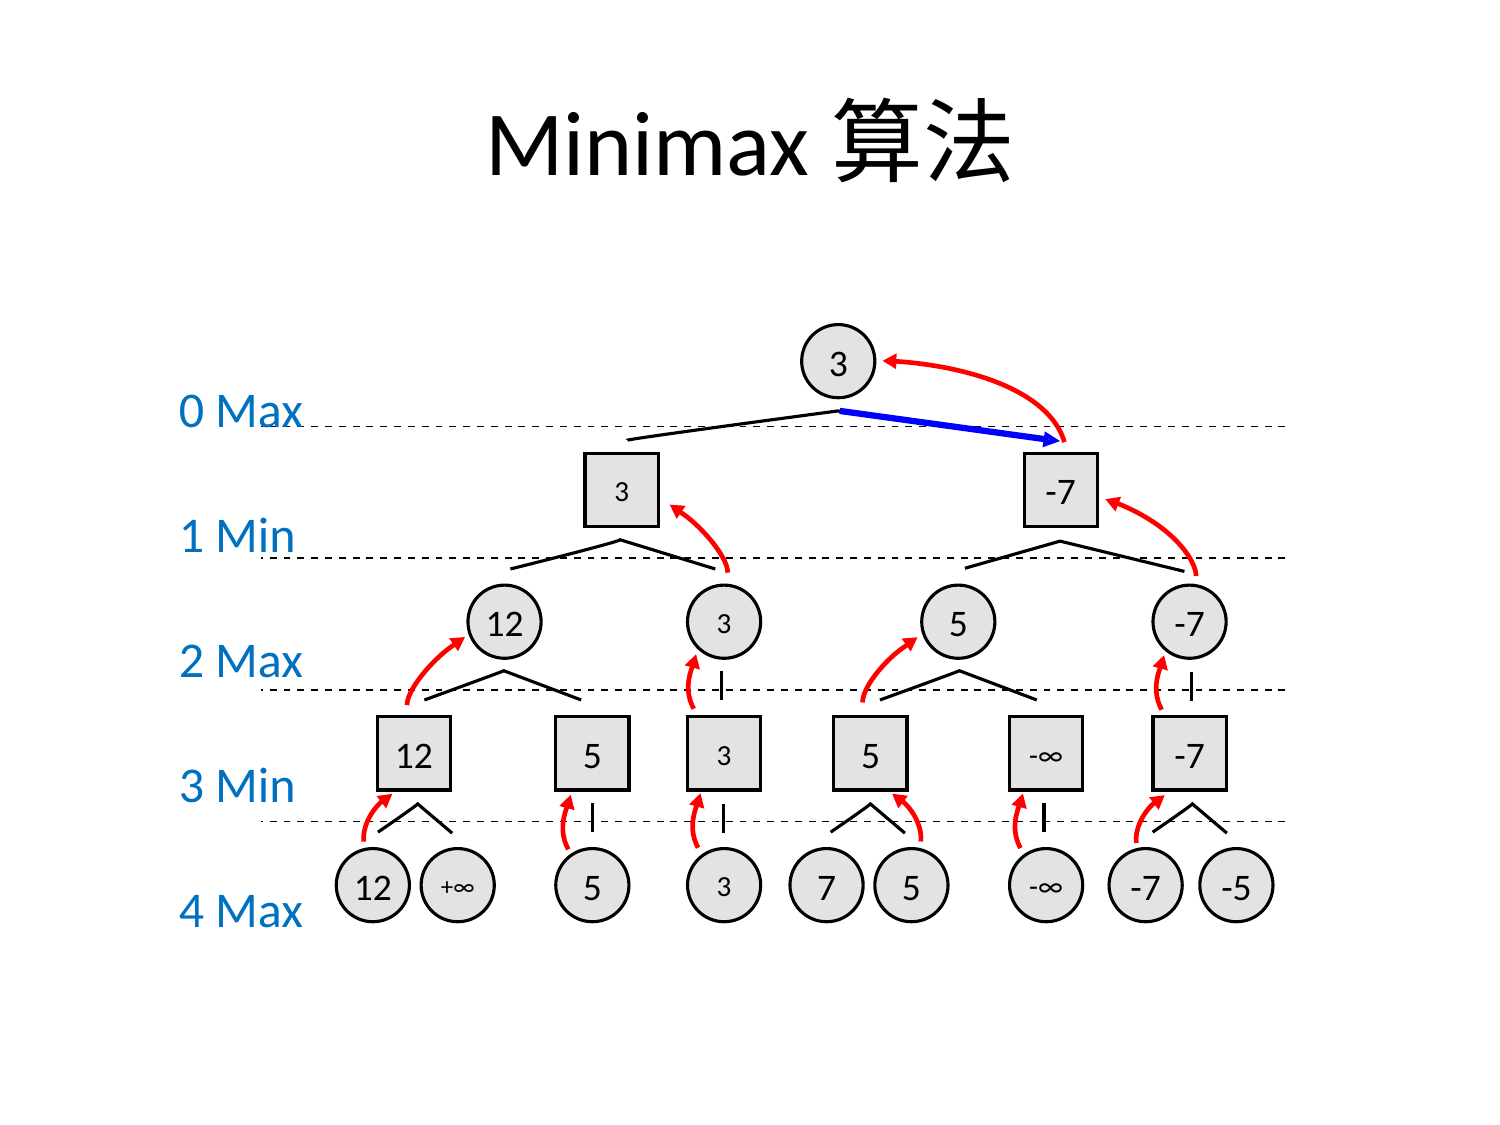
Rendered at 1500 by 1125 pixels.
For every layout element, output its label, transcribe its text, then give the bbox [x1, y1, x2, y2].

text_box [163, 304, 1287, 952]
title Minimax算法 [75, 45, 1425, 233]
